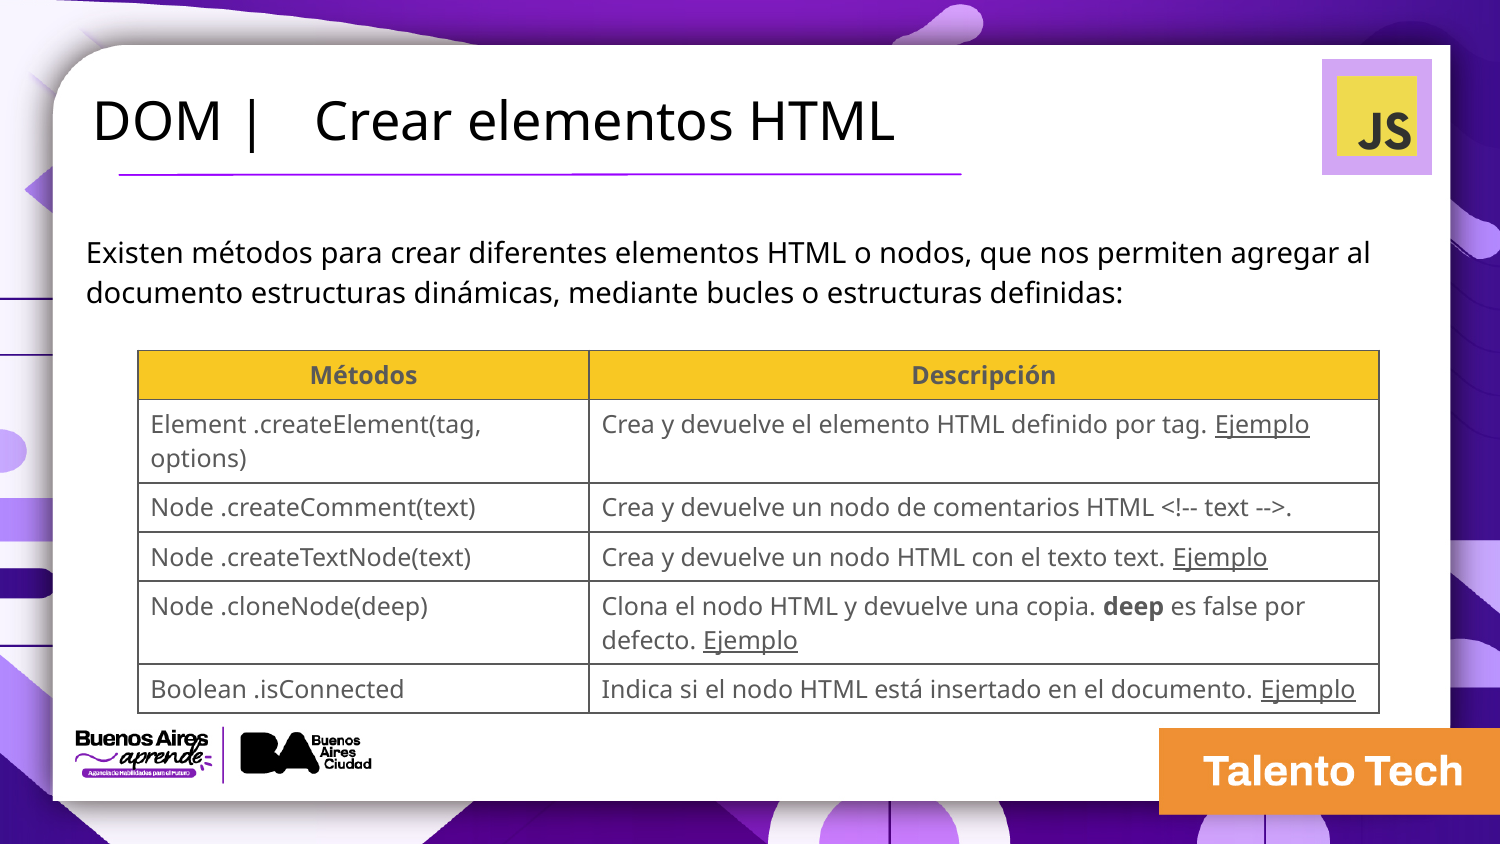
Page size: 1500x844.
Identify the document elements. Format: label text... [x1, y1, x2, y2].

table_cell Clona el nodo HTML y devuelve una copia. deep es false por defecto. Ejemplo [590, 582, 1378, 663]
table_cell Element .createElement(tag, options) [139, 400, 588, 482]
table_header Descripción [590, 351, 1378, 399]
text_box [1321, 56, 1433, 176]
table_cell Crea y devuelve un nodo de comentarios HTML <!-- text -->. [590, 484, 1378, 531]
table_cell Node .createComment(text) [139, 484, 588, 531]
table_cell Indica si el nodo HTML está insertado en el documento. Ejemplo [590, 665, 1378, 712]
table_cell Crea y devuelve un nodo HTML con el texto text. Ejemplo [590, 533, 1378, 580]
table_cell Node .createTextNode(text) [139, 533, 588, 580]
picture [0, 0, 1500, 844]
table_cell Node .cloneNode(deep) [139, 582, 588, 663]
table_cell Boolean .isConnected [139, 665, 588, 712]
table_header Métodos [139, 351, 588, 399]
table_cell Crea y devuelve el elemento HTML definido por tag. Ejemplo [590, 400, 1378, 482]
text_box DOM | Crear elementos HTML [77, 67, 1316, 172]
text_box Existen métodos para crear diferentes elementos HTML o nodos, que nos permiten agregar al documento estructuras dinámicas, mediante bucles o estructuras definidas: [70, 214, 1446, 759]
